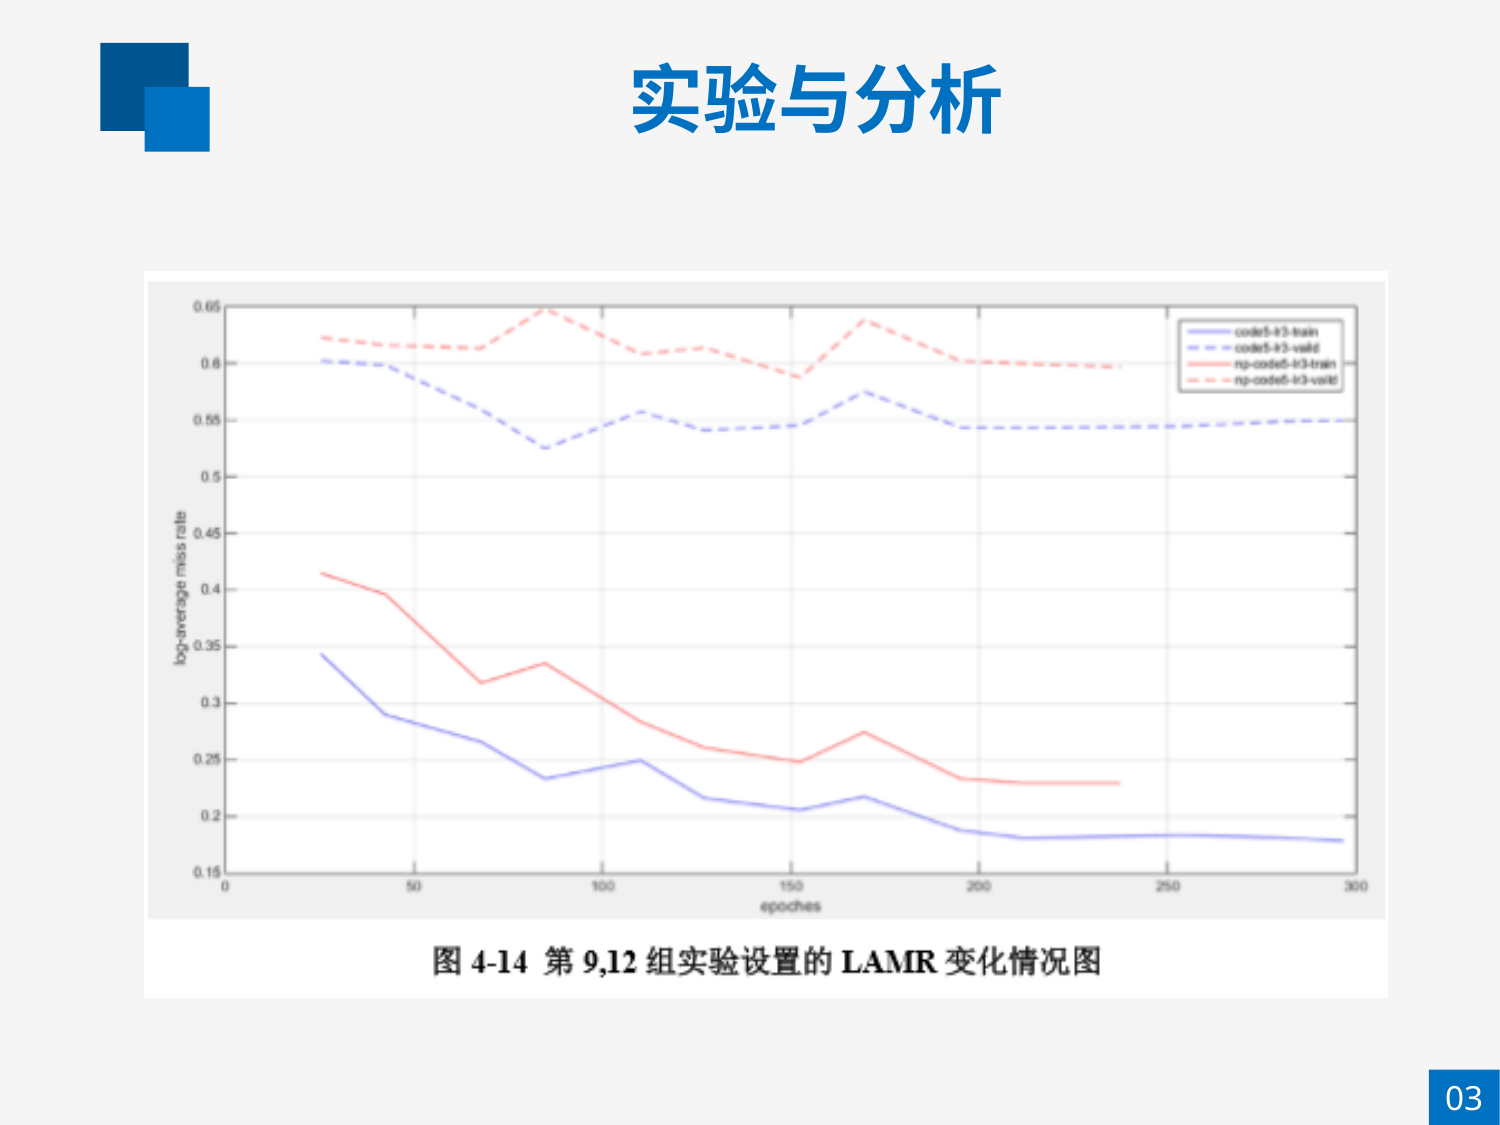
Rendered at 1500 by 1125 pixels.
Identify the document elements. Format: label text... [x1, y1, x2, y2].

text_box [199, 1069, 1500, 1125]
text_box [99, 42, 210, 153]
text_box 实验与分析 [232, 45, 1400, 150]
picture [144, 271, 1389, 998]
